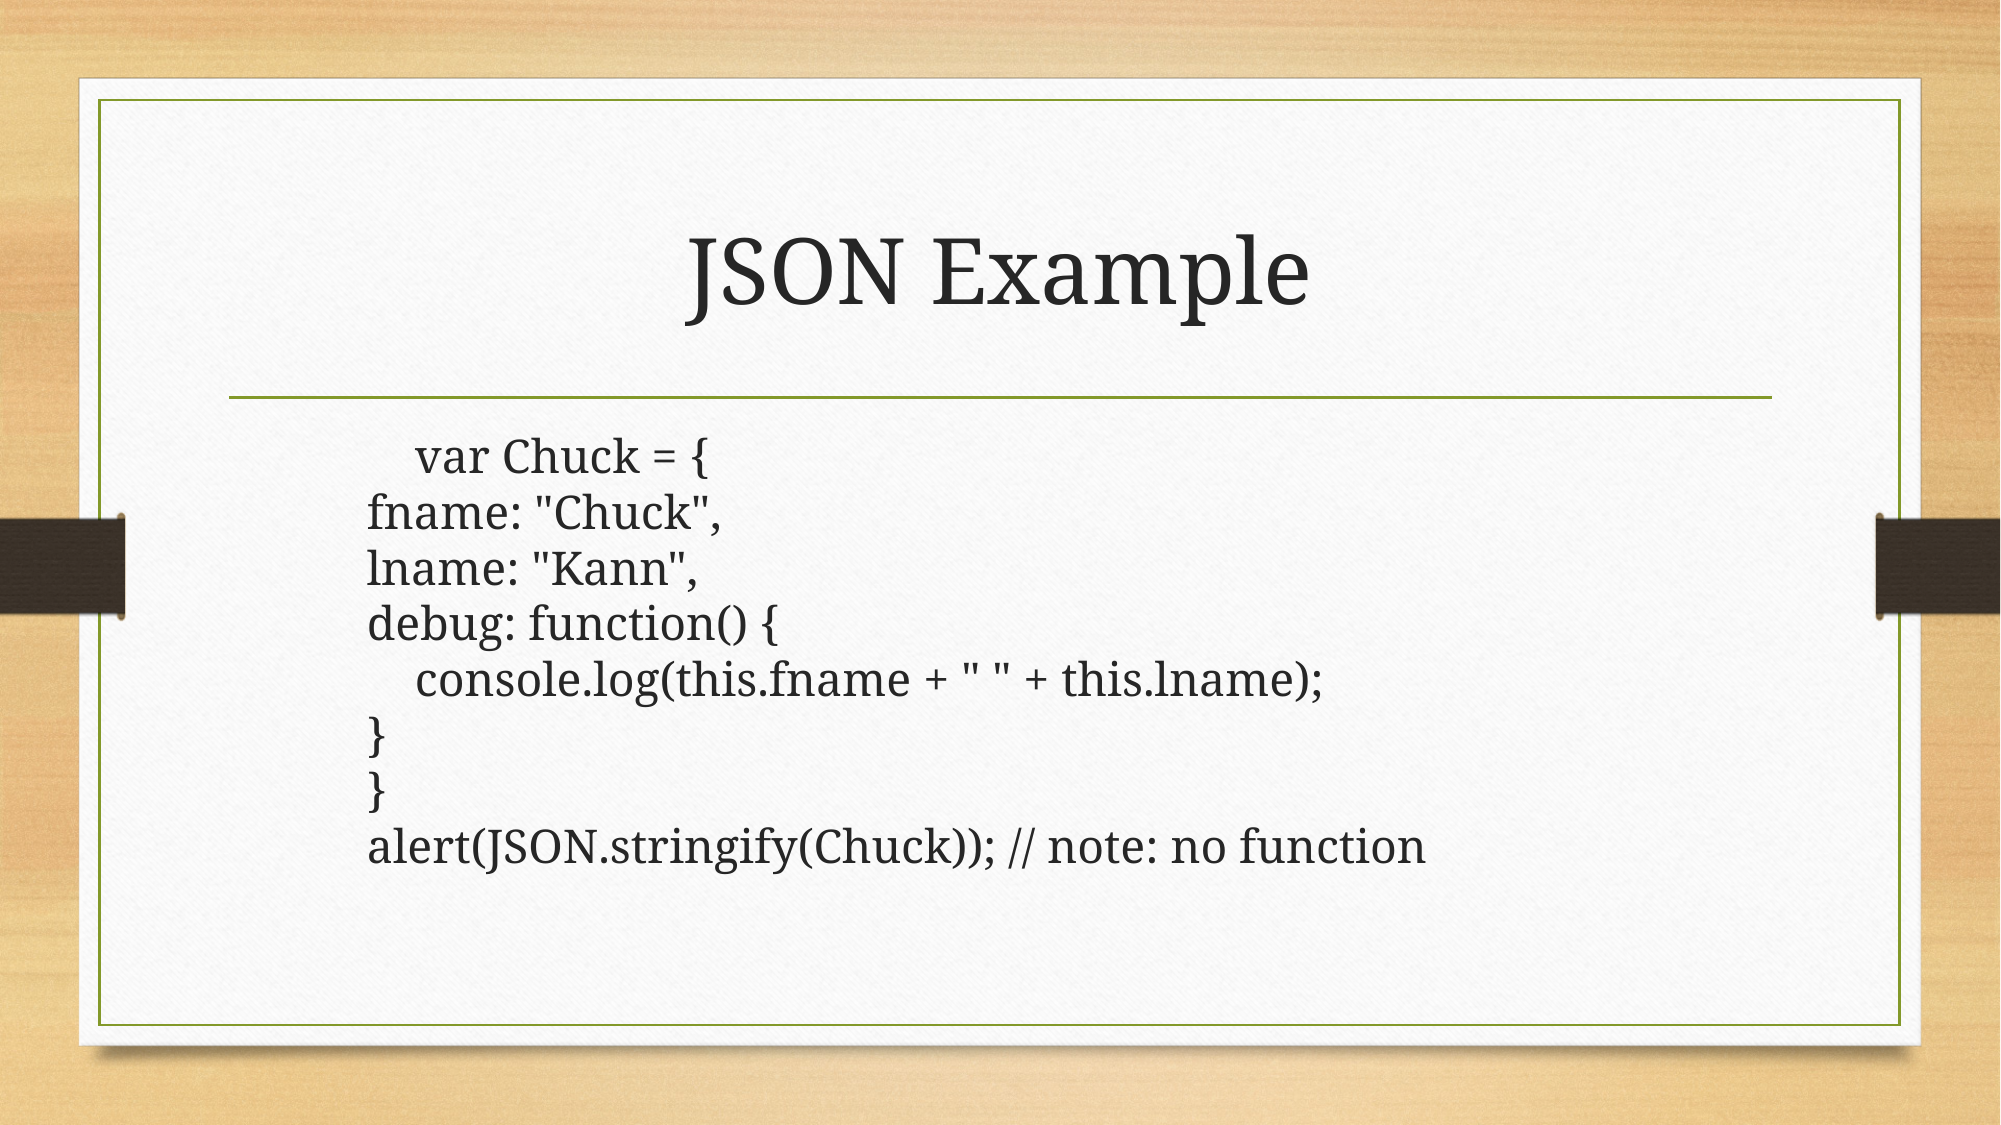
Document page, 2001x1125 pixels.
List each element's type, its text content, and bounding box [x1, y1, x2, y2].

picture [0, 0, 2001, 1125]
list var Chuck = { fname: "Chuck", lname: "Kann", debug: function() { console.log(this.fname + " " + this.lname); } } alert(JSON.stringify(Chuck)); // note: no function [212, 419, 1788, 964]
title JSON Example [212, 161, 1788, 375]
